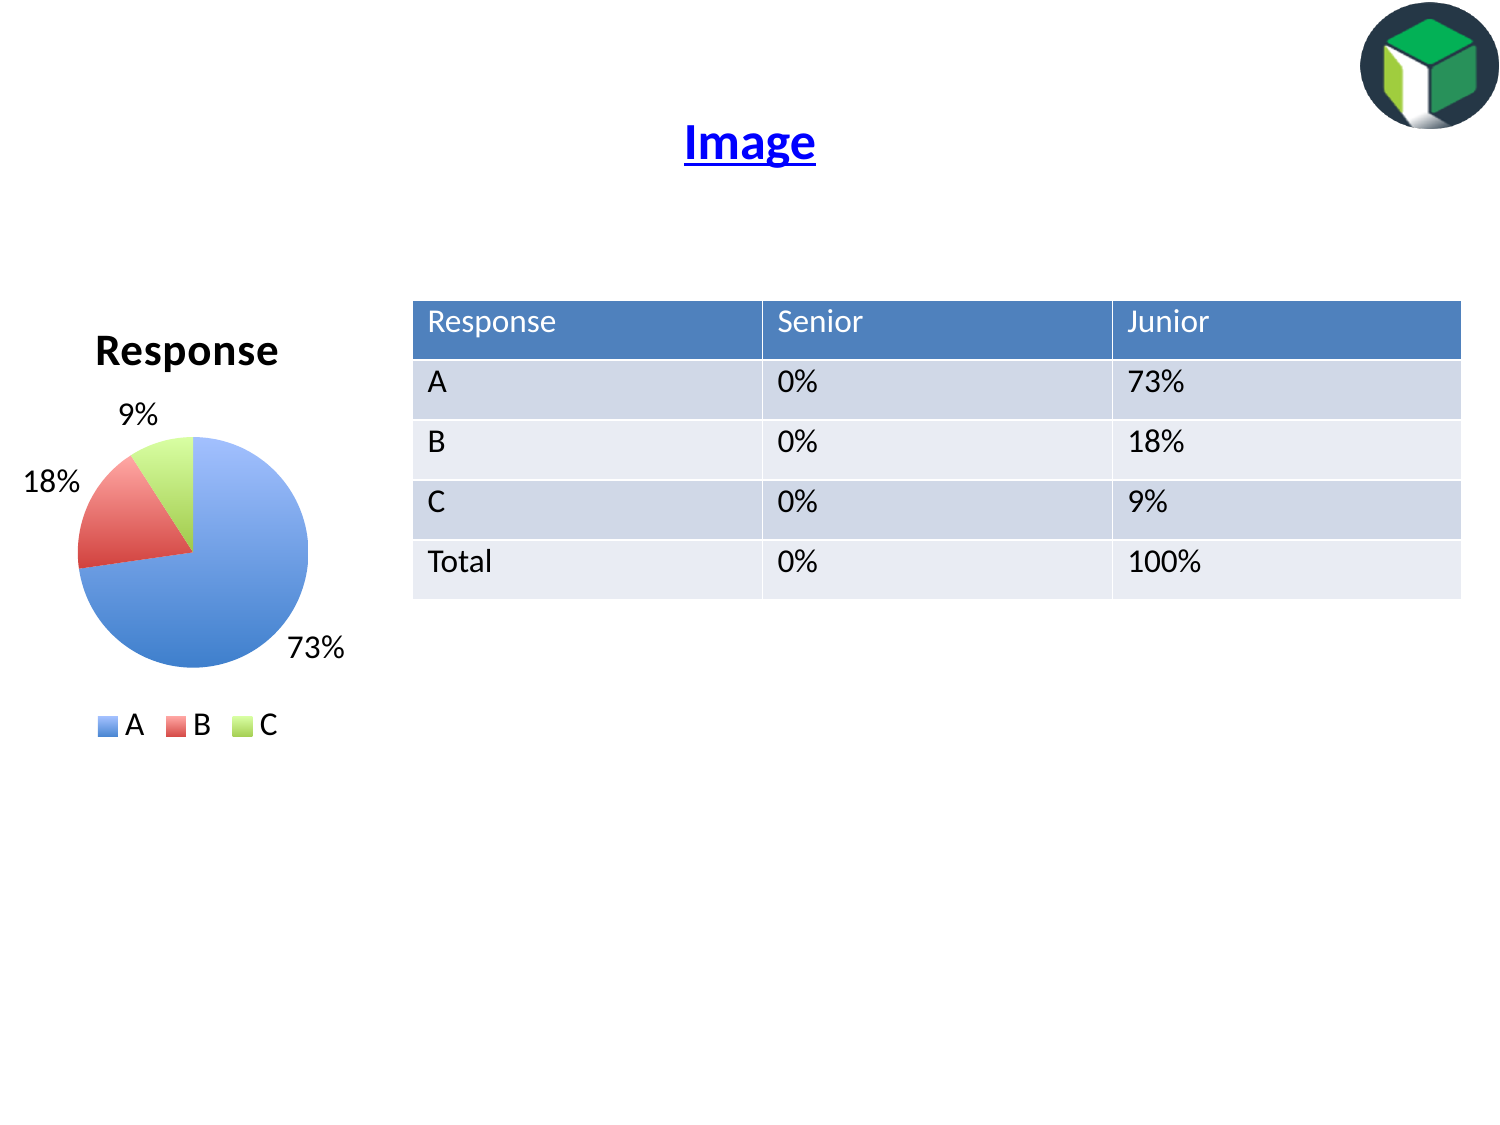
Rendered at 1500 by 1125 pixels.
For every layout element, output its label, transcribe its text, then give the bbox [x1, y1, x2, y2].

table_header Junior [1113, 301, 1461, 359]
table_cell 0% [763, 421, 1112, 479]
table_cell B [416, 421, 762, 479]
table_cell 18% [1113, 421, 1461, 479]
table_cell 0% [763, 541, 1112, 599]
table_cell 100% [1113, 541, 1461, 599]
table_cell Total [416, 541, 762, 599]
chart [0, 299, 413, 751]
title Image [75, 45, 1425, 233]
table_cell A [416, 361, 762, 419]
table_header Senior [763, 301, 1112, 359]
picture [1360, 2, 1499, 130]
table_header Response [414, 301, 762, 359]
table_cell 0% [763, 481, 1112, 539]
table_cell 73% [1113, 361, 1461, 419]
table_cell 9% [1113, 481, 1461, 539]
table_cell C [416, 481, 762, 539]
table_cell 0% [763, 361, 1112, 419]
